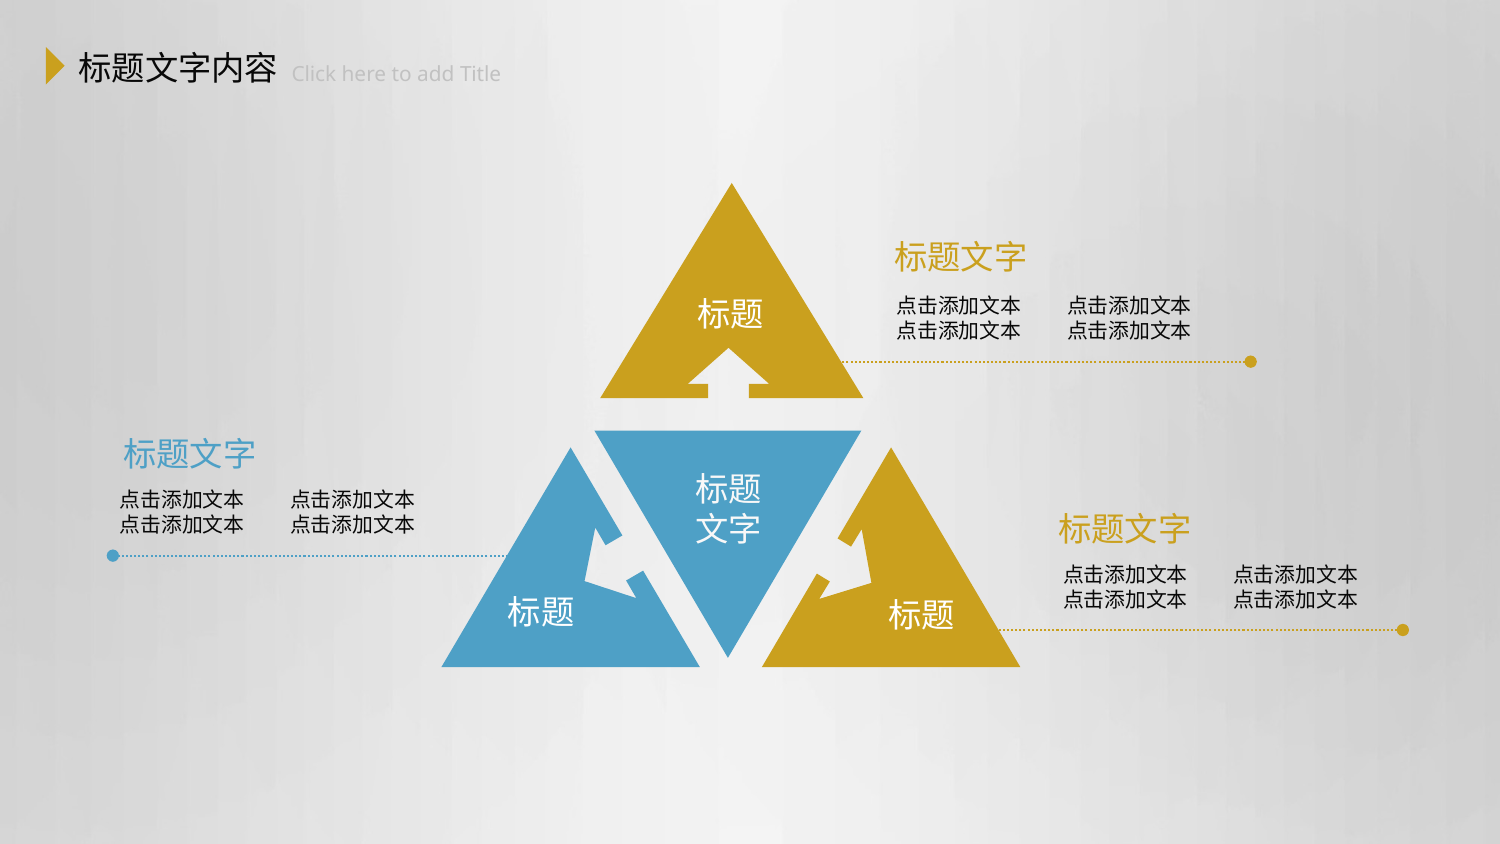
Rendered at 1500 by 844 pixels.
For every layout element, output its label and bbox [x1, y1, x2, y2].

picture [0, 0, 1500, 844]
text_box [441, 447, 701, 668]
text_box [599, 182, 864, 399]
text_box [761, 447, 1021, 668]
text_box [45, 39, 523, 96]
text_box [104, 425, 539, 556]
text_box [984, 501, 1408, 631]
text_box [832, 228, 1251, 362]
text_box [594, 430, 862, 659]
